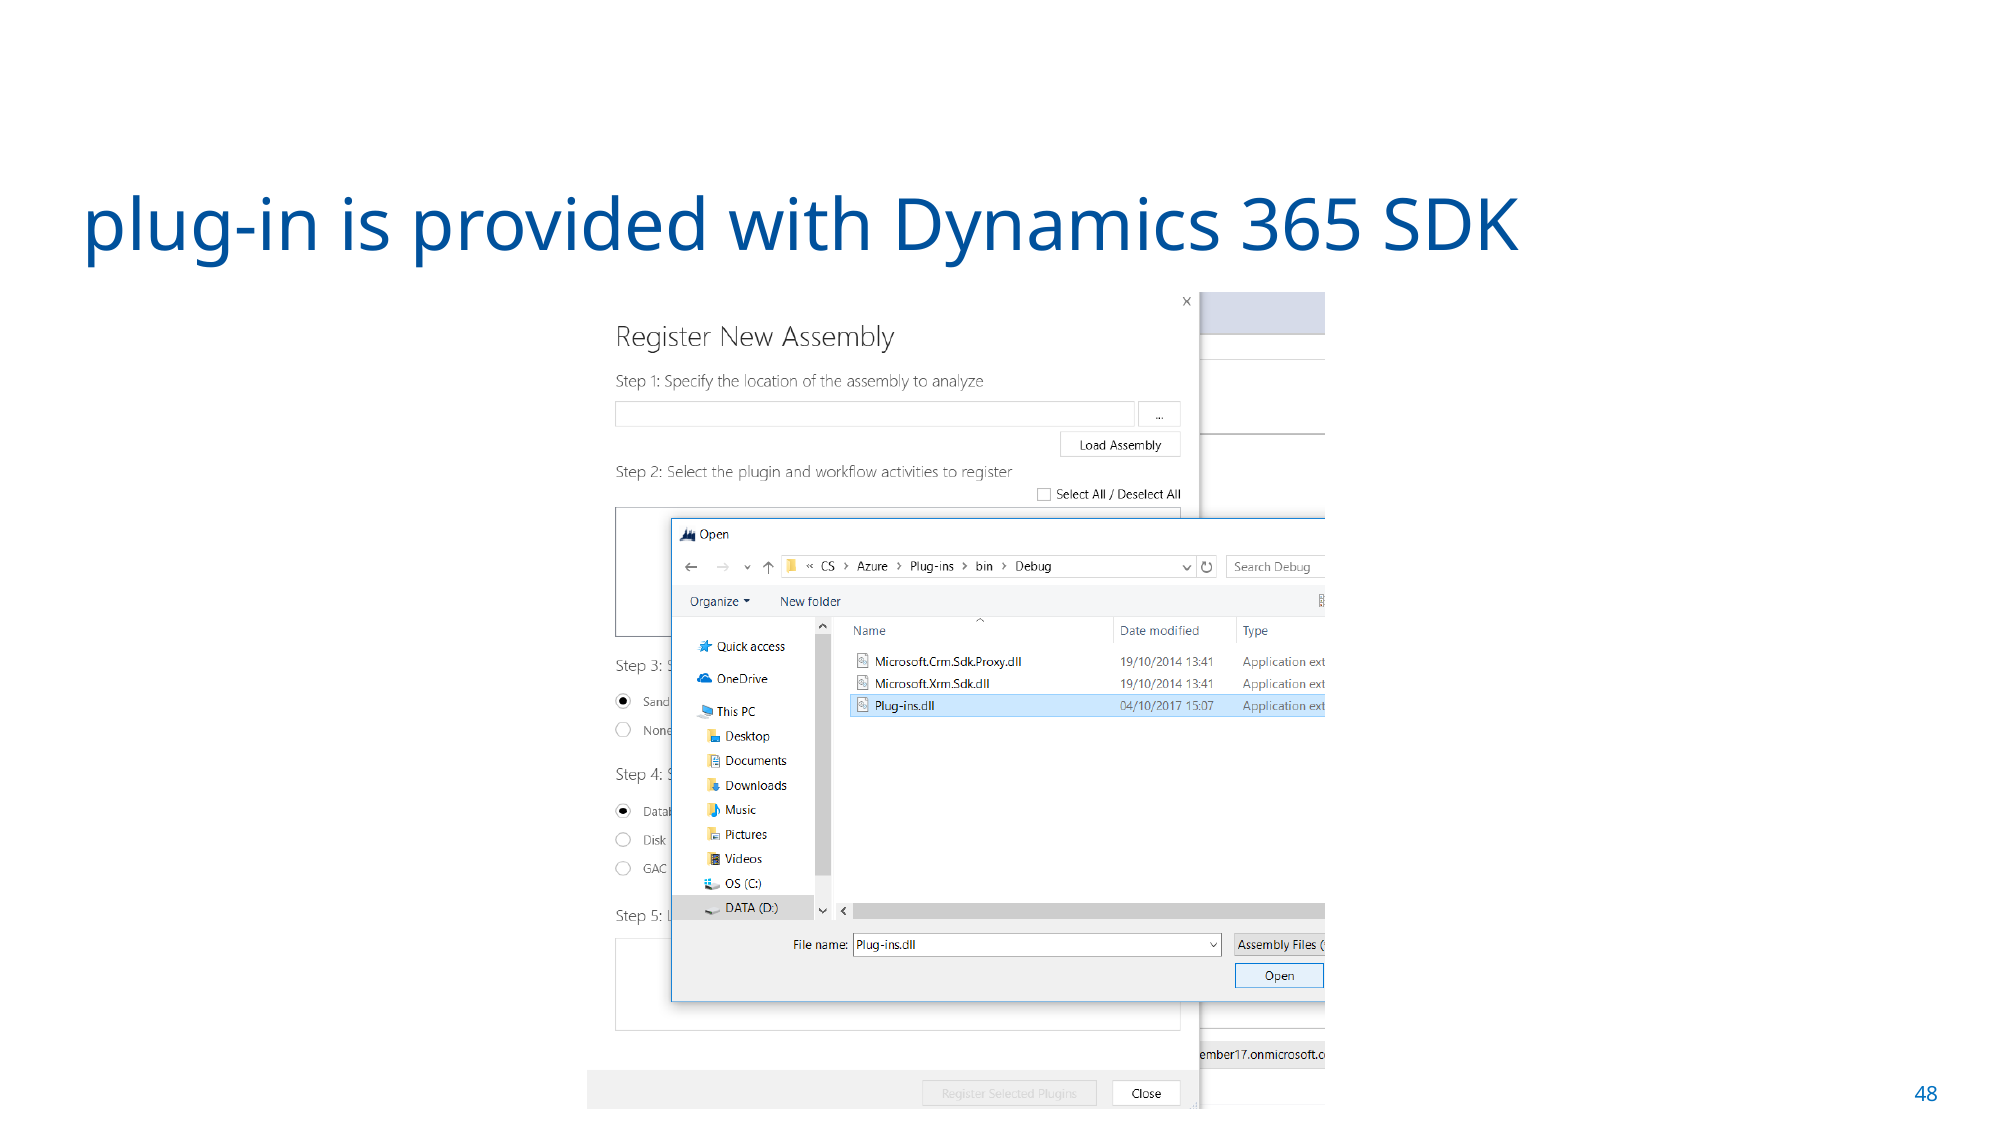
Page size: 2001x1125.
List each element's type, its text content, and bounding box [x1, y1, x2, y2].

title plug-in is provided with Dynamics 365 SDK [67, 170, 1565, 273]
picture [587, 291, 1325, 1110]
